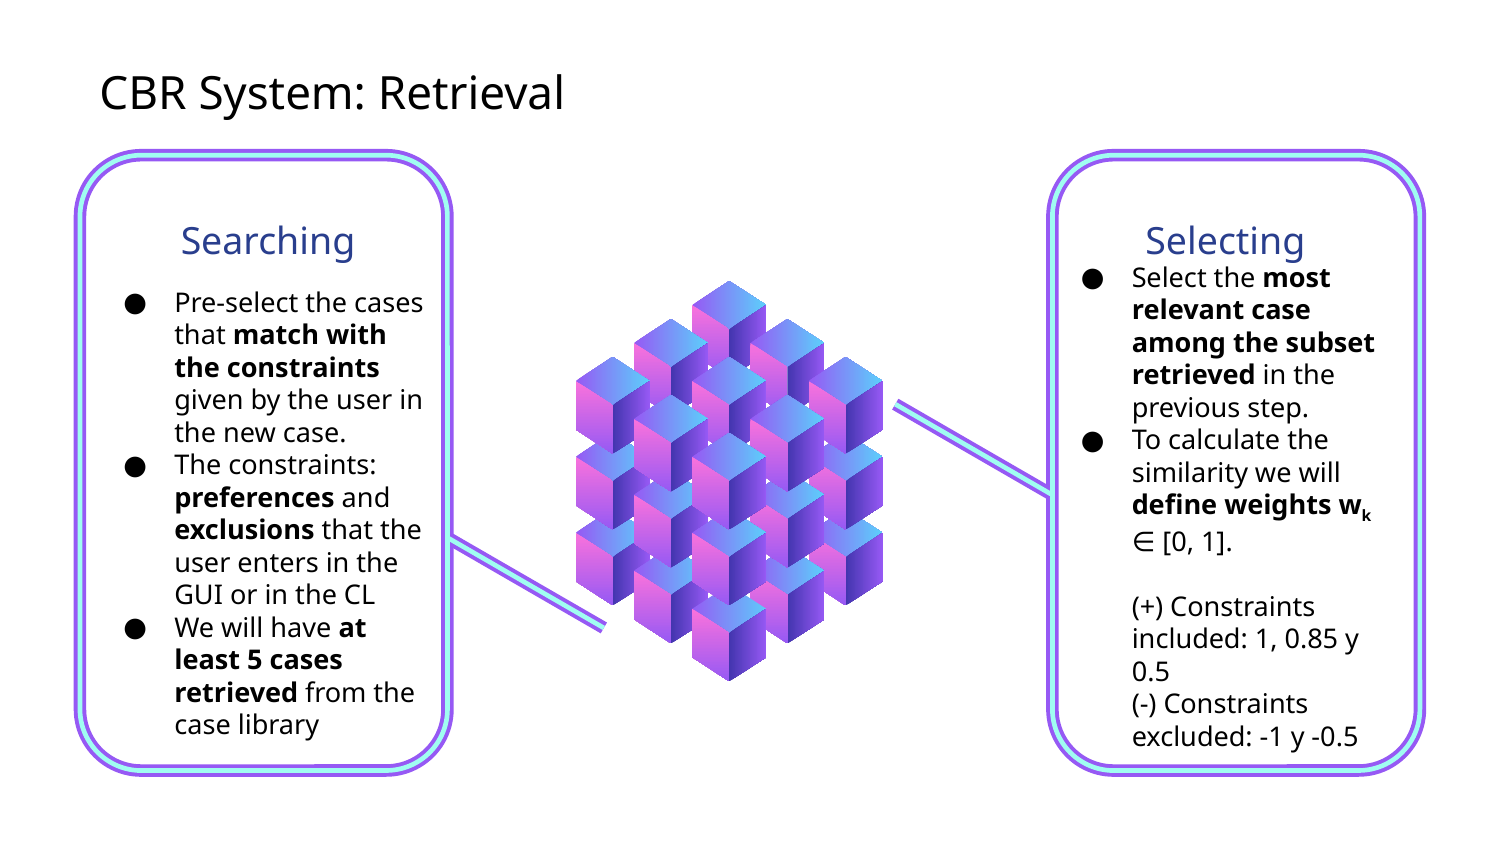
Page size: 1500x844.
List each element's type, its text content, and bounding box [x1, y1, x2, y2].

text_box [83, 155, 444, 196]
text_box [97, 752, 431, 771]
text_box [446, 536, 570, 629]
text_box [1056, 155, 1420, 736]
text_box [1041, 196, 1410, 744]
title CBR System: Retrieval [84, 49, 1416, 134]
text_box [84, 196, 453, 744]
text_box [1069, 752, 1403, 771]
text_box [895, 403, 1054, 496]
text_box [575, 280, 884, 682]
